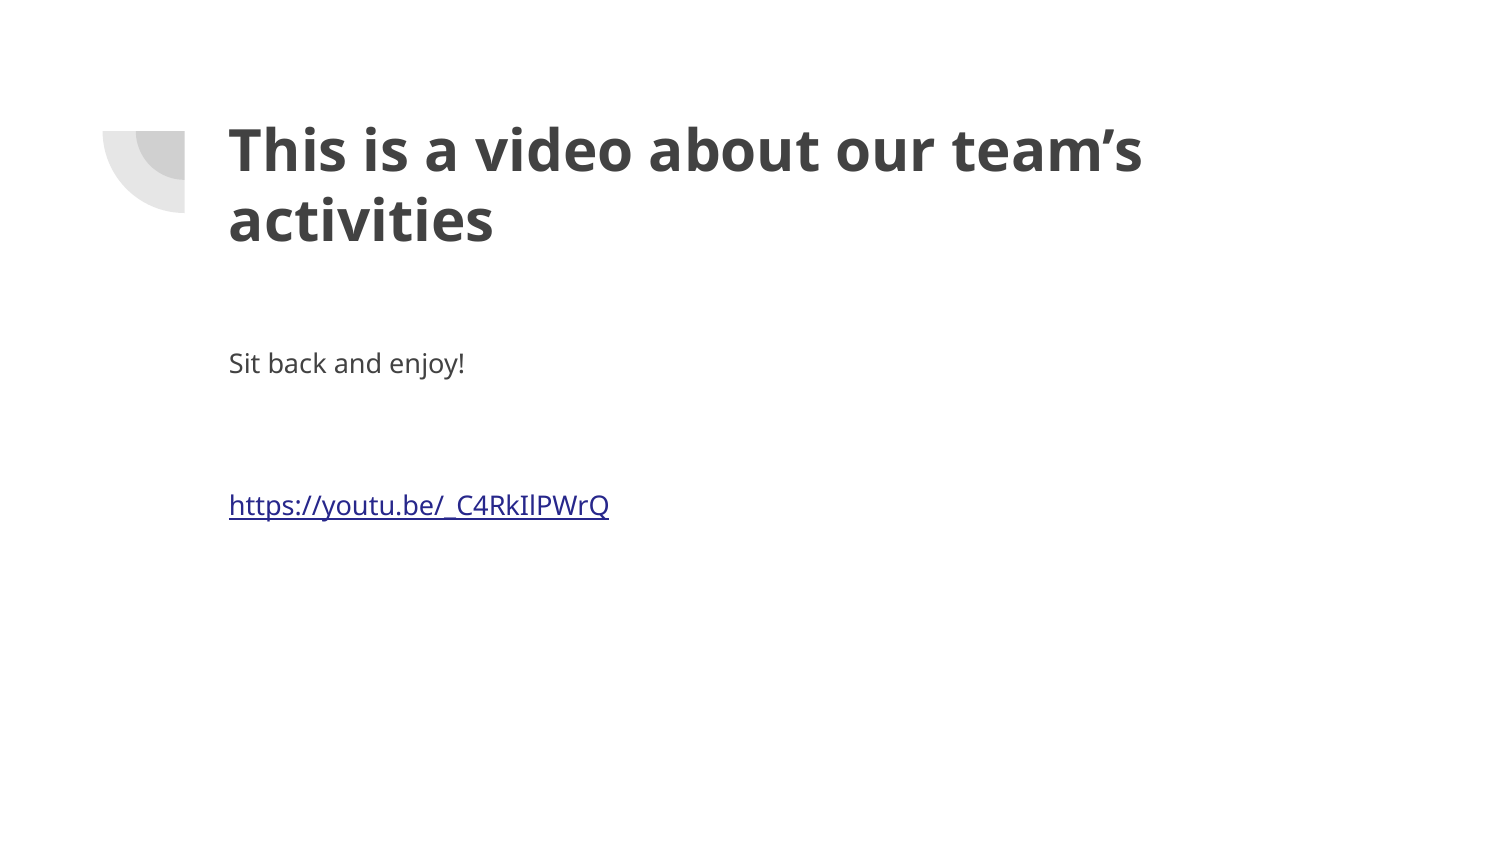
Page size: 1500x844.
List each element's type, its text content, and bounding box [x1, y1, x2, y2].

title This is a video about our team’s activities [213, 98, 1368, 263]
list Sit back and enjoy! https://youtu.be/_C4RkIlPWrQ [213, 326, 1368, 744]
